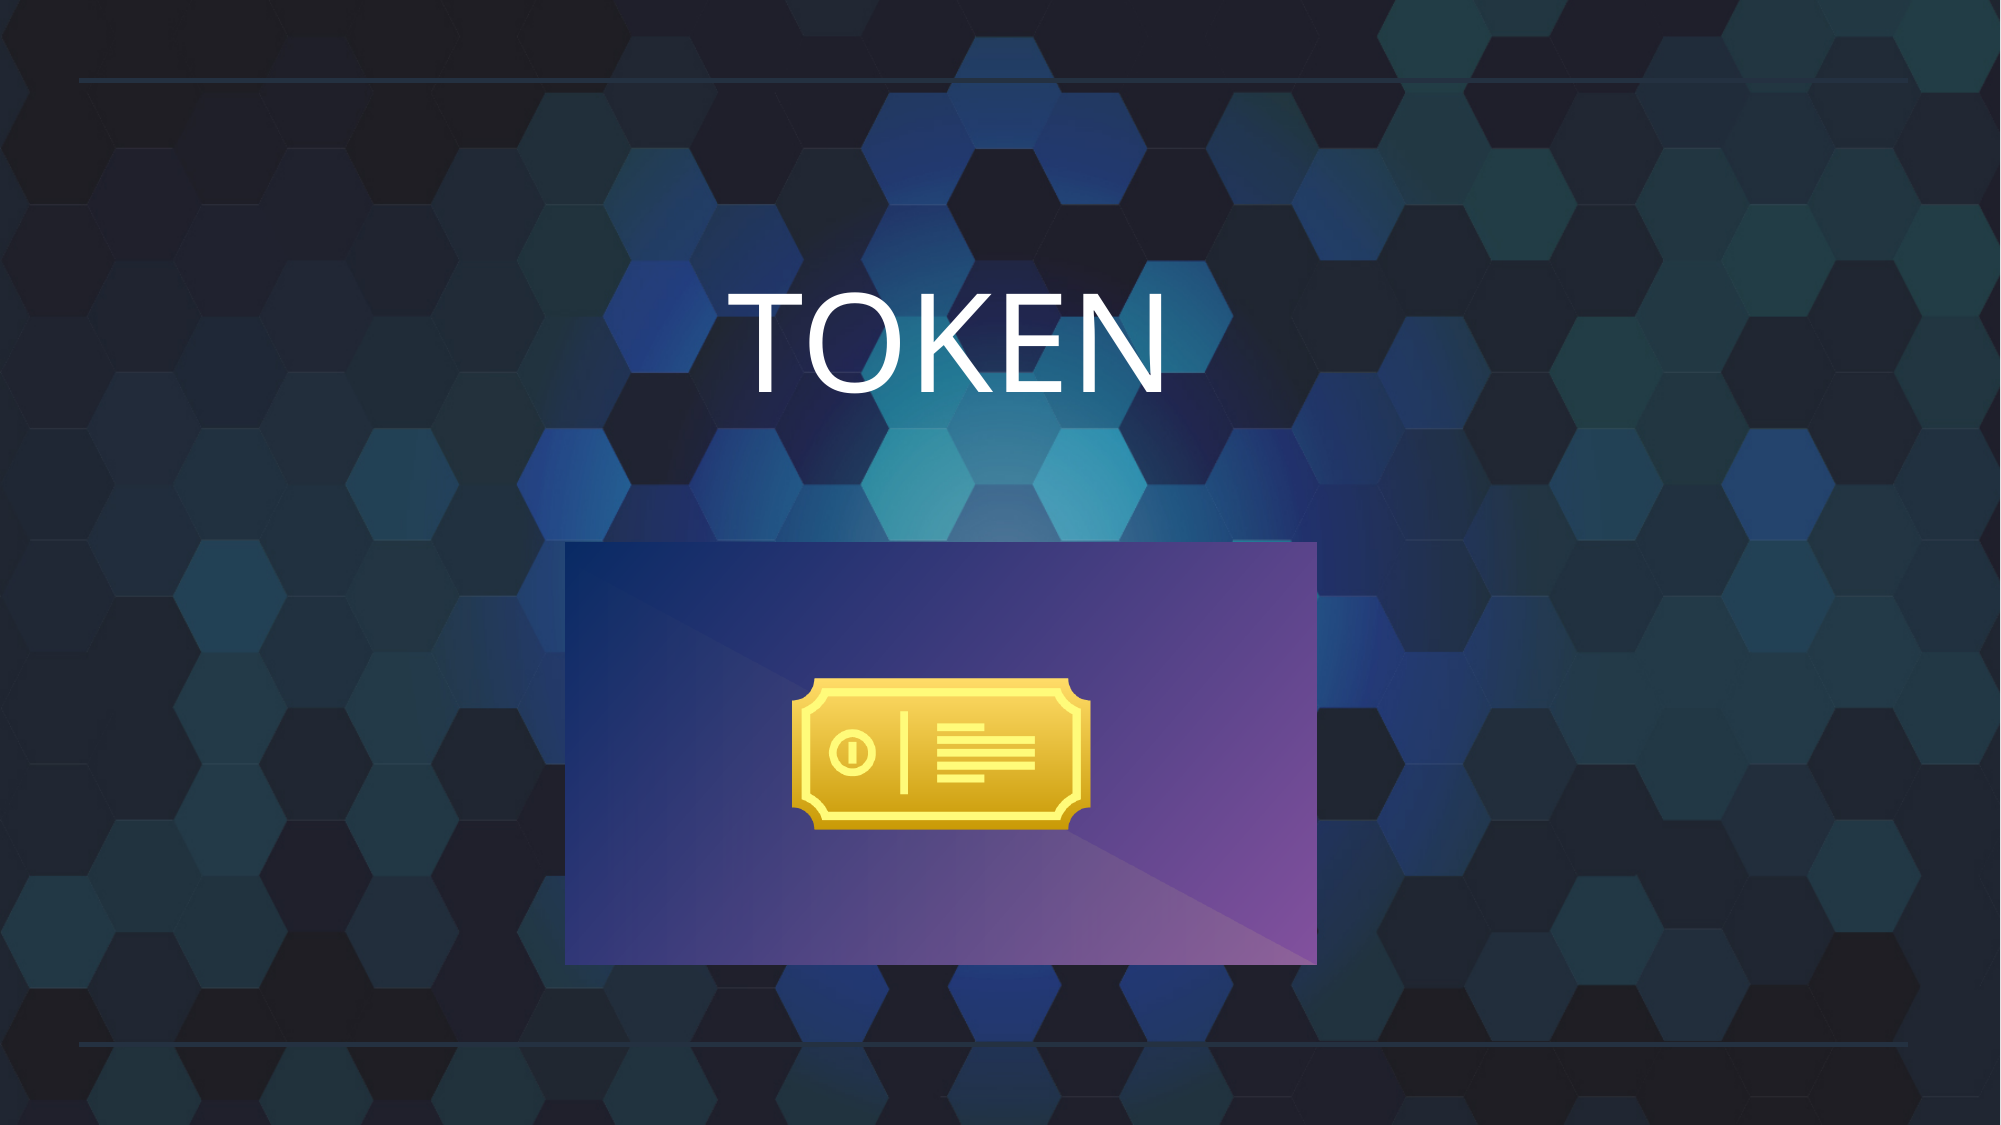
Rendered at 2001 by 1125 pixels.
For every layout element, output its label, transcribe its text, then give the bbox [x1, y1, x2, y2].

title TOKEN [79, 160, 1824, 515]
picture [0, 0, 2001, 1125]
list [565, 542, 1317, 965]
